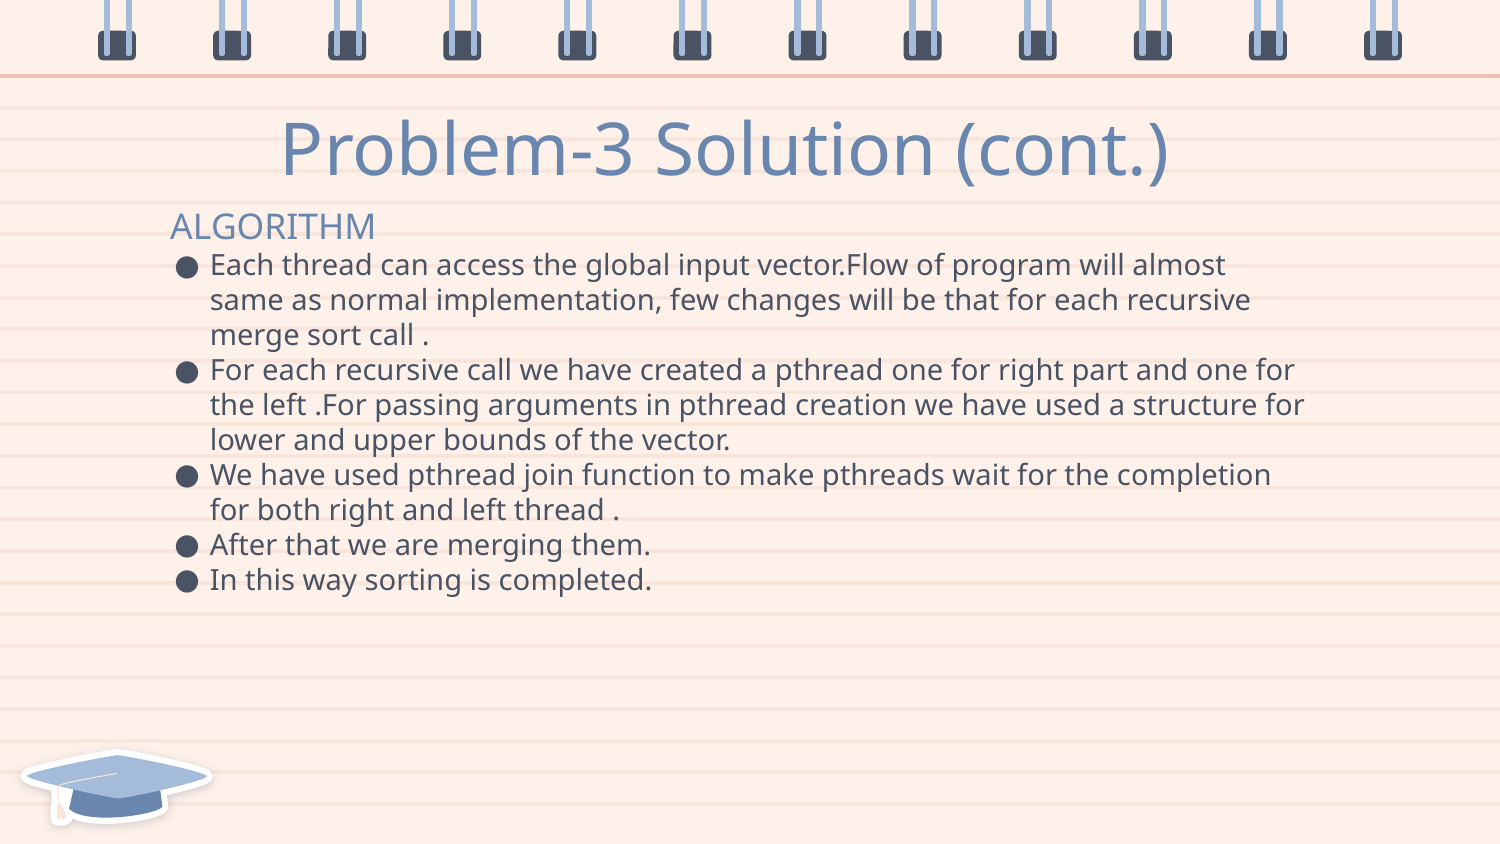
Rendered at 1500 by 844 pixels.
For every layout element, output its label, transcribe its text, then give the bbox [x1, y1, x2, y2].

title Problem-3 Solution (cont.) [93, 97, 1357, 204]
subtitle ALGORITHM Each thread can access the global input vector.Flow of program will almost same as normal implementation, few changes will be that for each recursive merge sort call . For each recursive call we have created a pthread one for right part and one for the left .For passing arguments in pthread creation we have used a structure for lower and upper bounds of the vector. We have used pthread join function to make pthreads wait for the completion for both right and left thread . After that we are merging them. In this way sorting is completed. [155, 188, 1322, 789]
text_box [25, 754, 209, 820]
